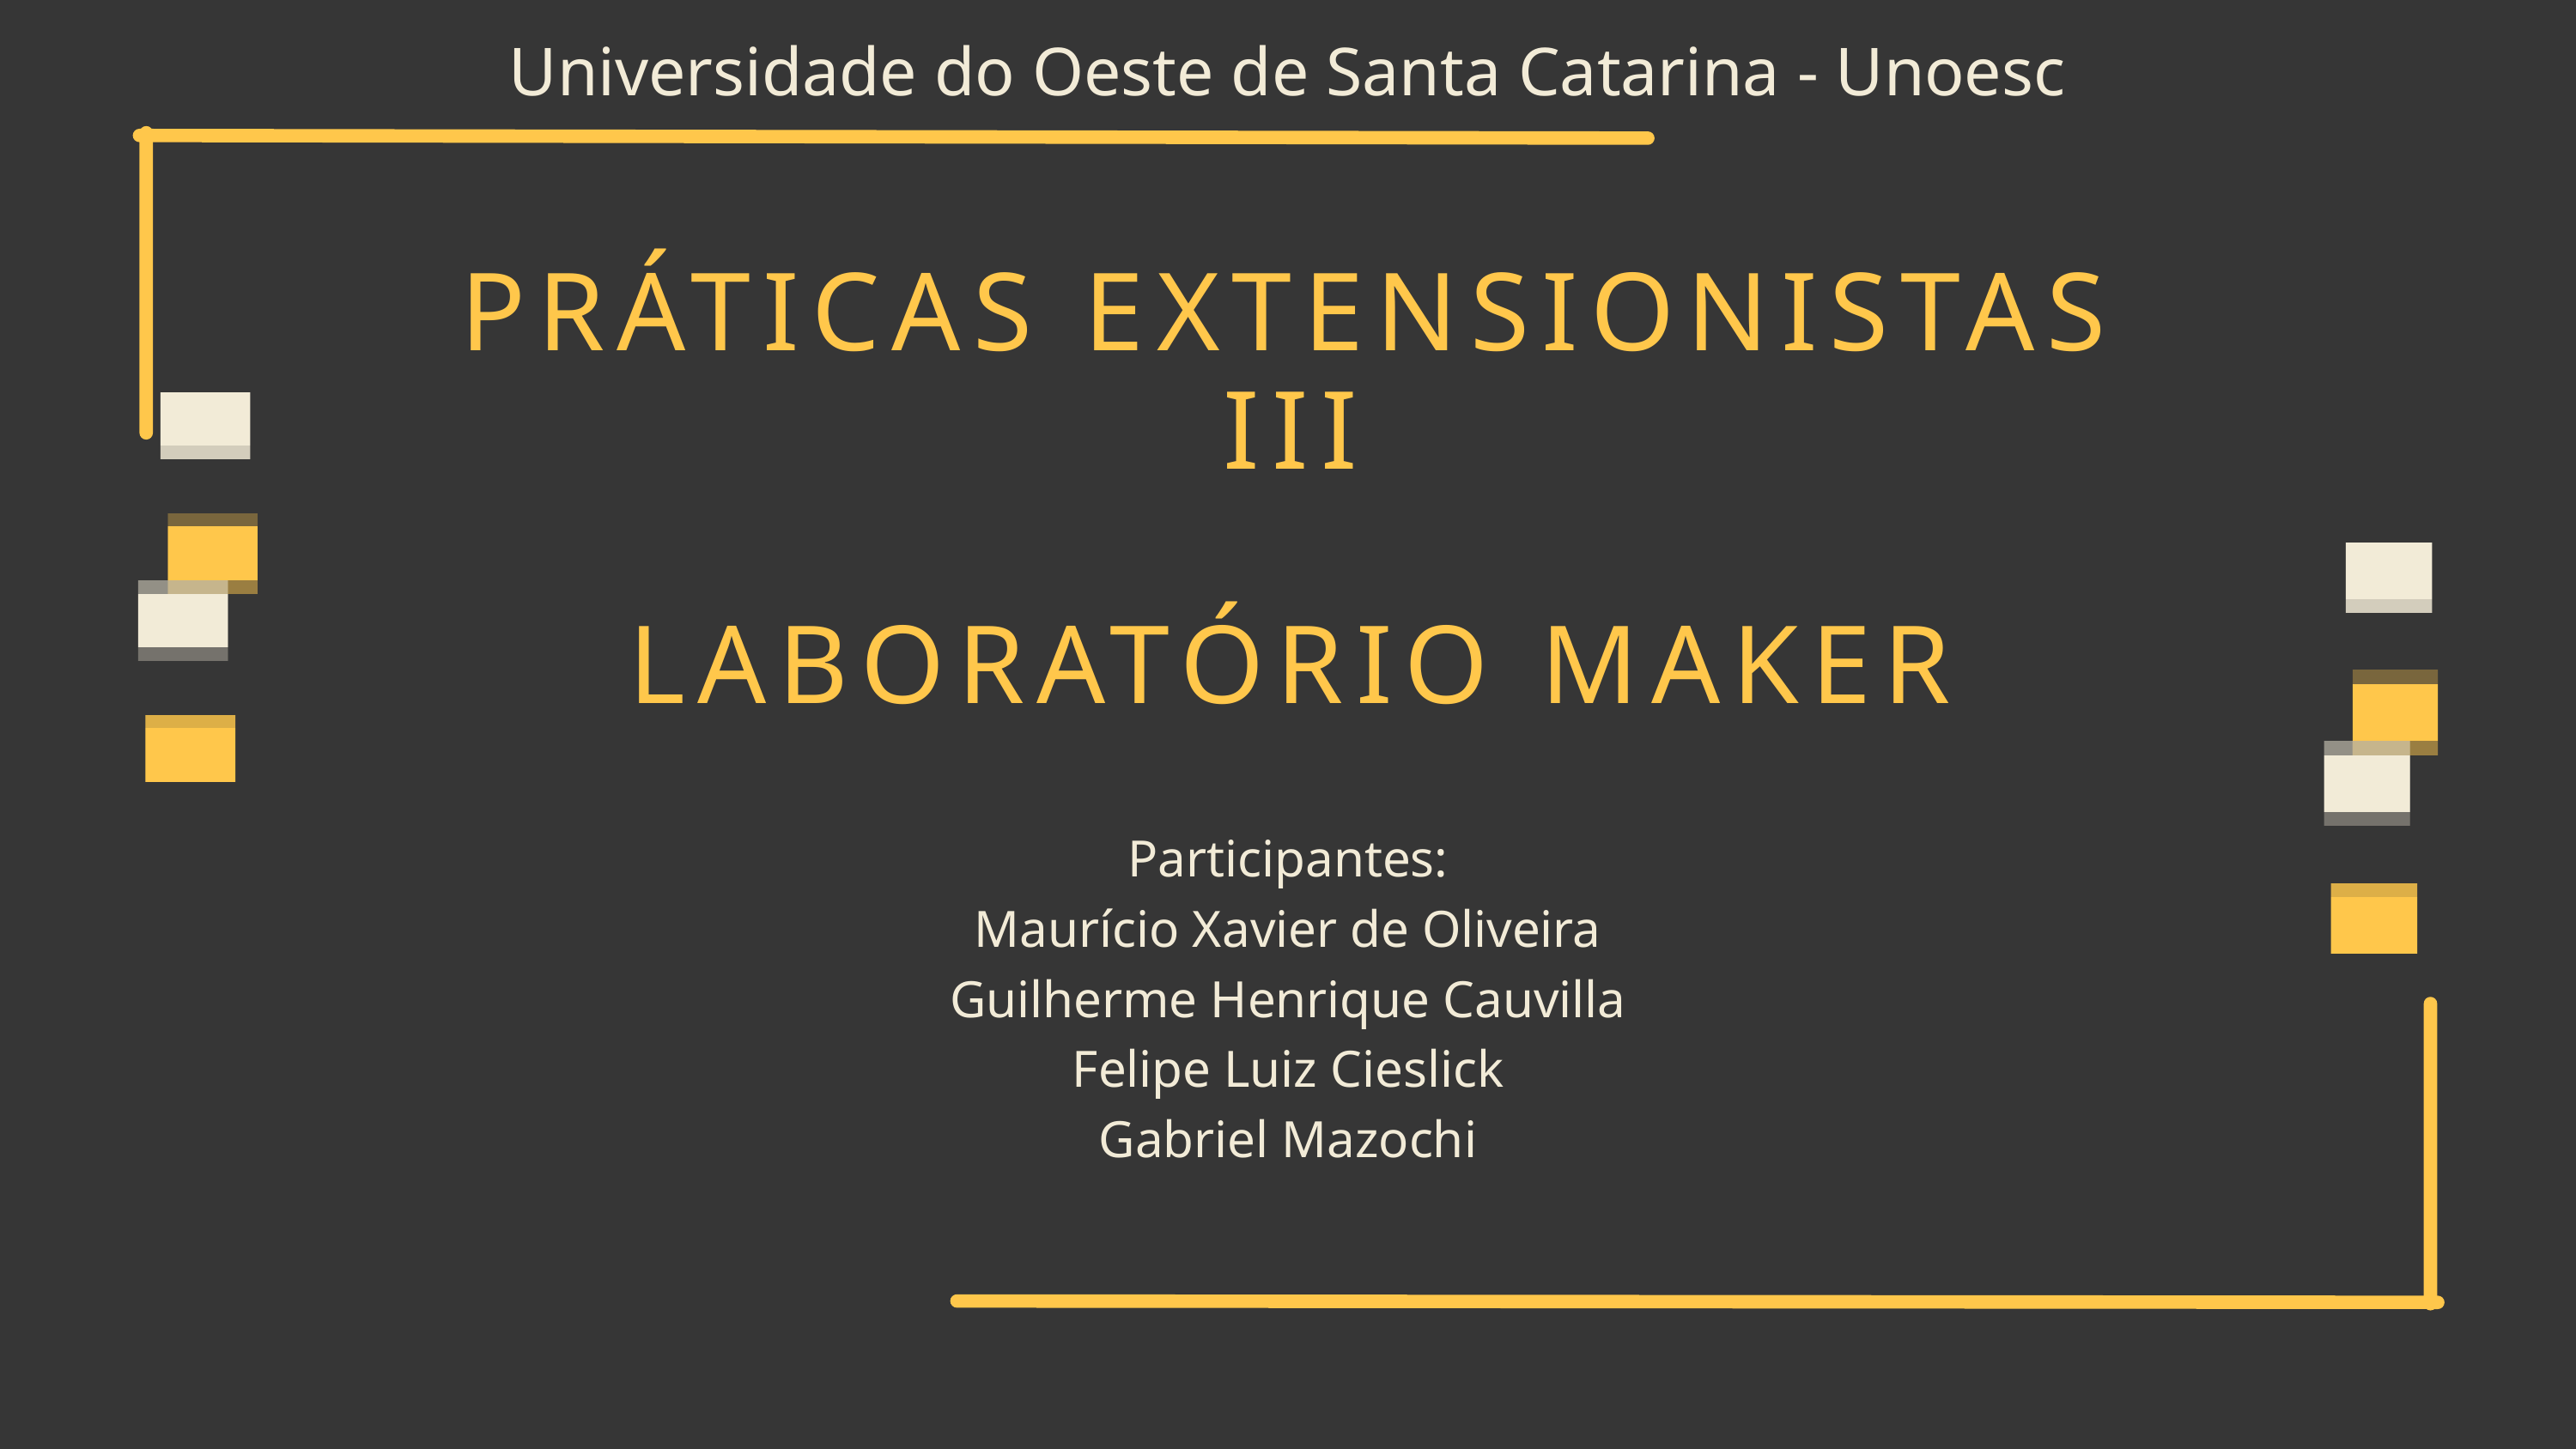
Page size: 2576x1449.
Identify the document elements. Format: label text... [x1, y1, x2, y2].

text_box [2324, 543, 2439, 1040]
text_box Participantes: Maurício Xavier de Oliveira Guilherme Henrique Cauvilla Felipe Luiz Cieslick Gabriel Mazochi [408, 816, 2168, 1167]
text_box Universidade do Oeste de Santa Catarina - Unoesc [408, 15, 2168, 109]
text_box [137, 392, 258, 890]
text_box PRÁTICAS EXTENSIONISTAS III LABORATÓRIO MAKER [442, 255, 2139, 726]
